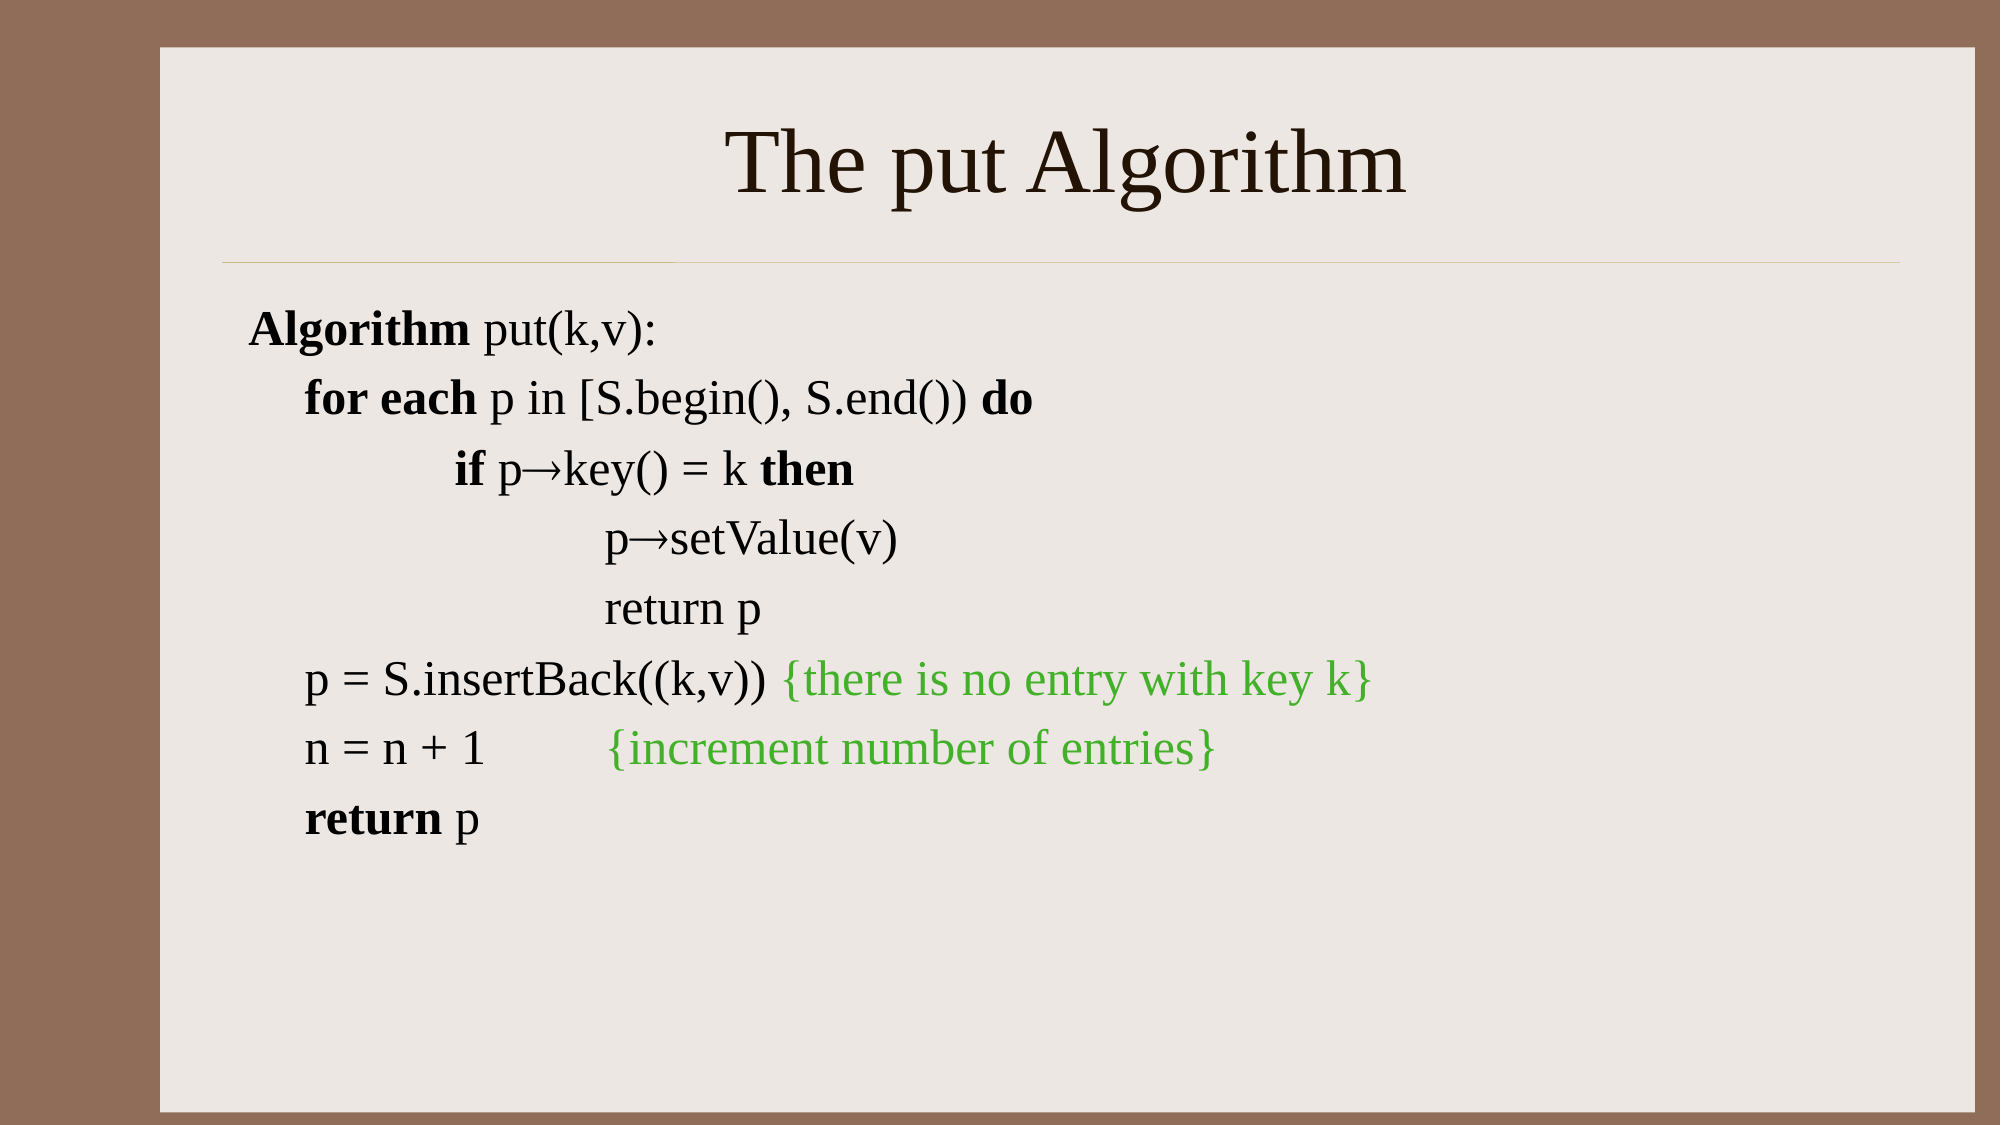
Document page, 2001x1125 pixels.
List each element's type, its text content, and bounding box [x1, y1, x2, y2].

list Algorithm put(k,v): for each p in [S.begin(), S.end()) do if pkey() = k then psetValue(v) return p p = S.insertBack((k,v)) {there is no entry with key k} n = n + 1 {increment number of entries} return p [233, 287, 1900, 963]
title The put Algorithm [233, 62, 1900, 250]
